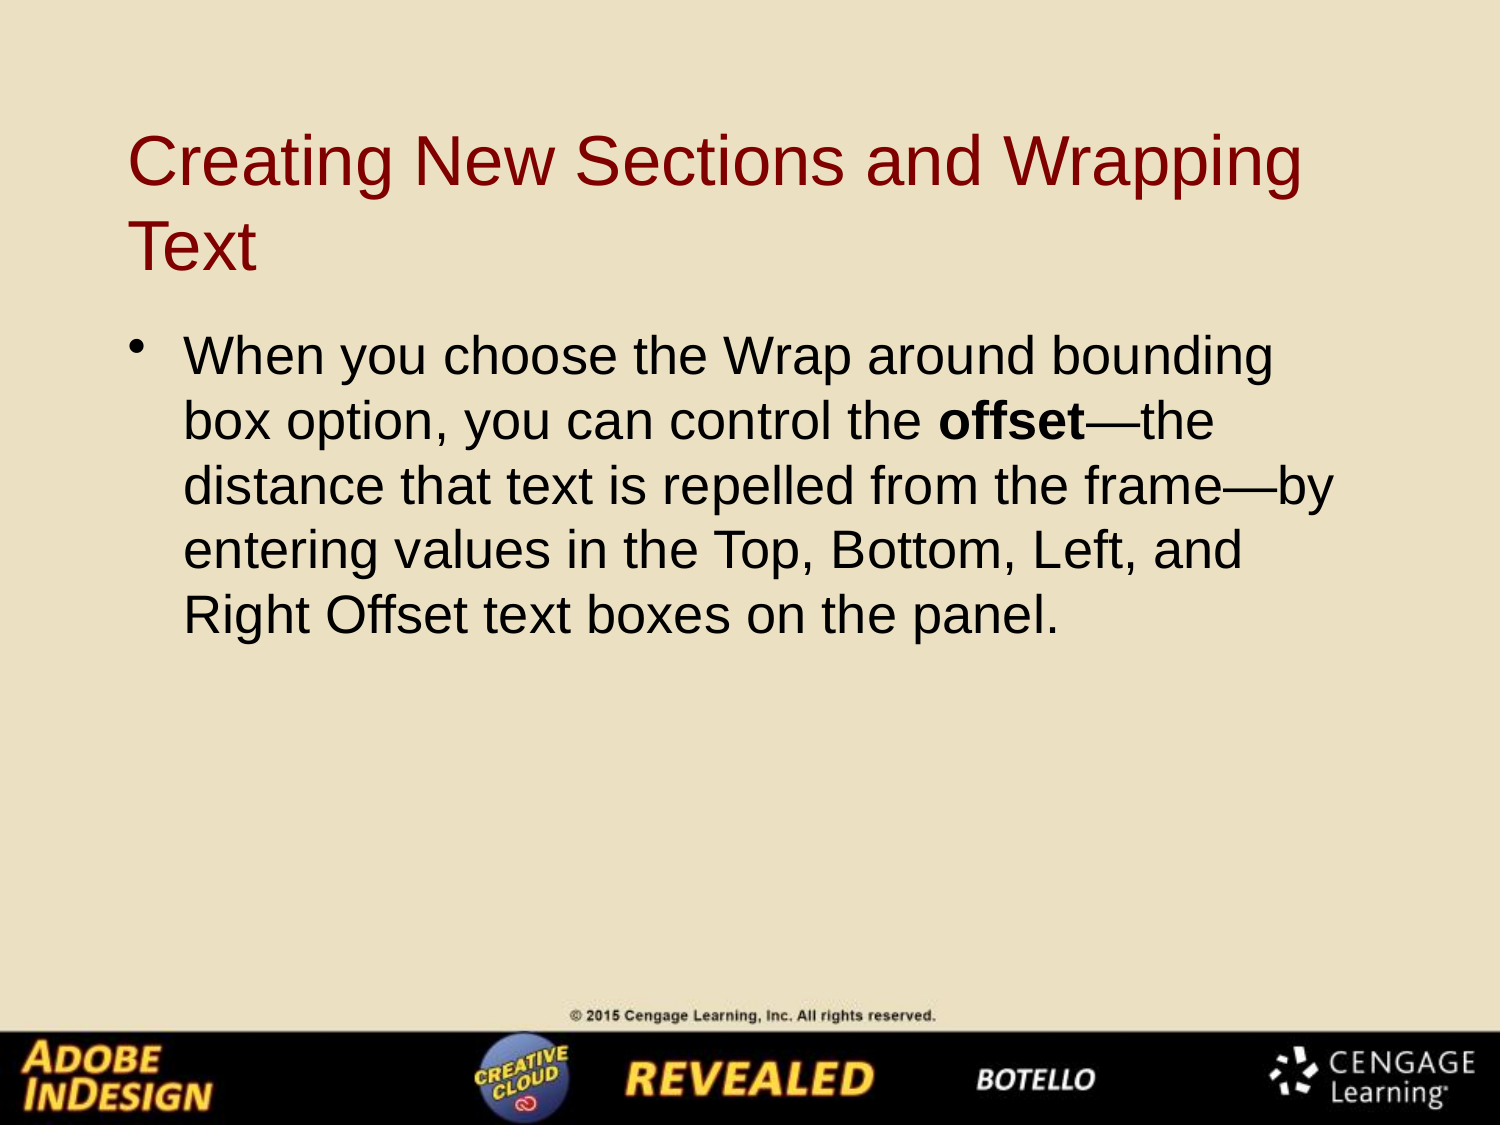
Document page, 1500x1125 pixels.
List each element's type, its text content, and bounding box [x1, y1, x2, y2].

list When you choose the Wrap around bounding box option, you can control the offset—the distance that text is repelled from the frame—by entering values in the Top, Bottom, Left, and Right Offset text boxes on the panel. [112, 312, 1388, 1000]
title Creating New Sections and Wrapping Text [112, 99, 1388, 300]
picture [0, 0, 1500, 1125]
